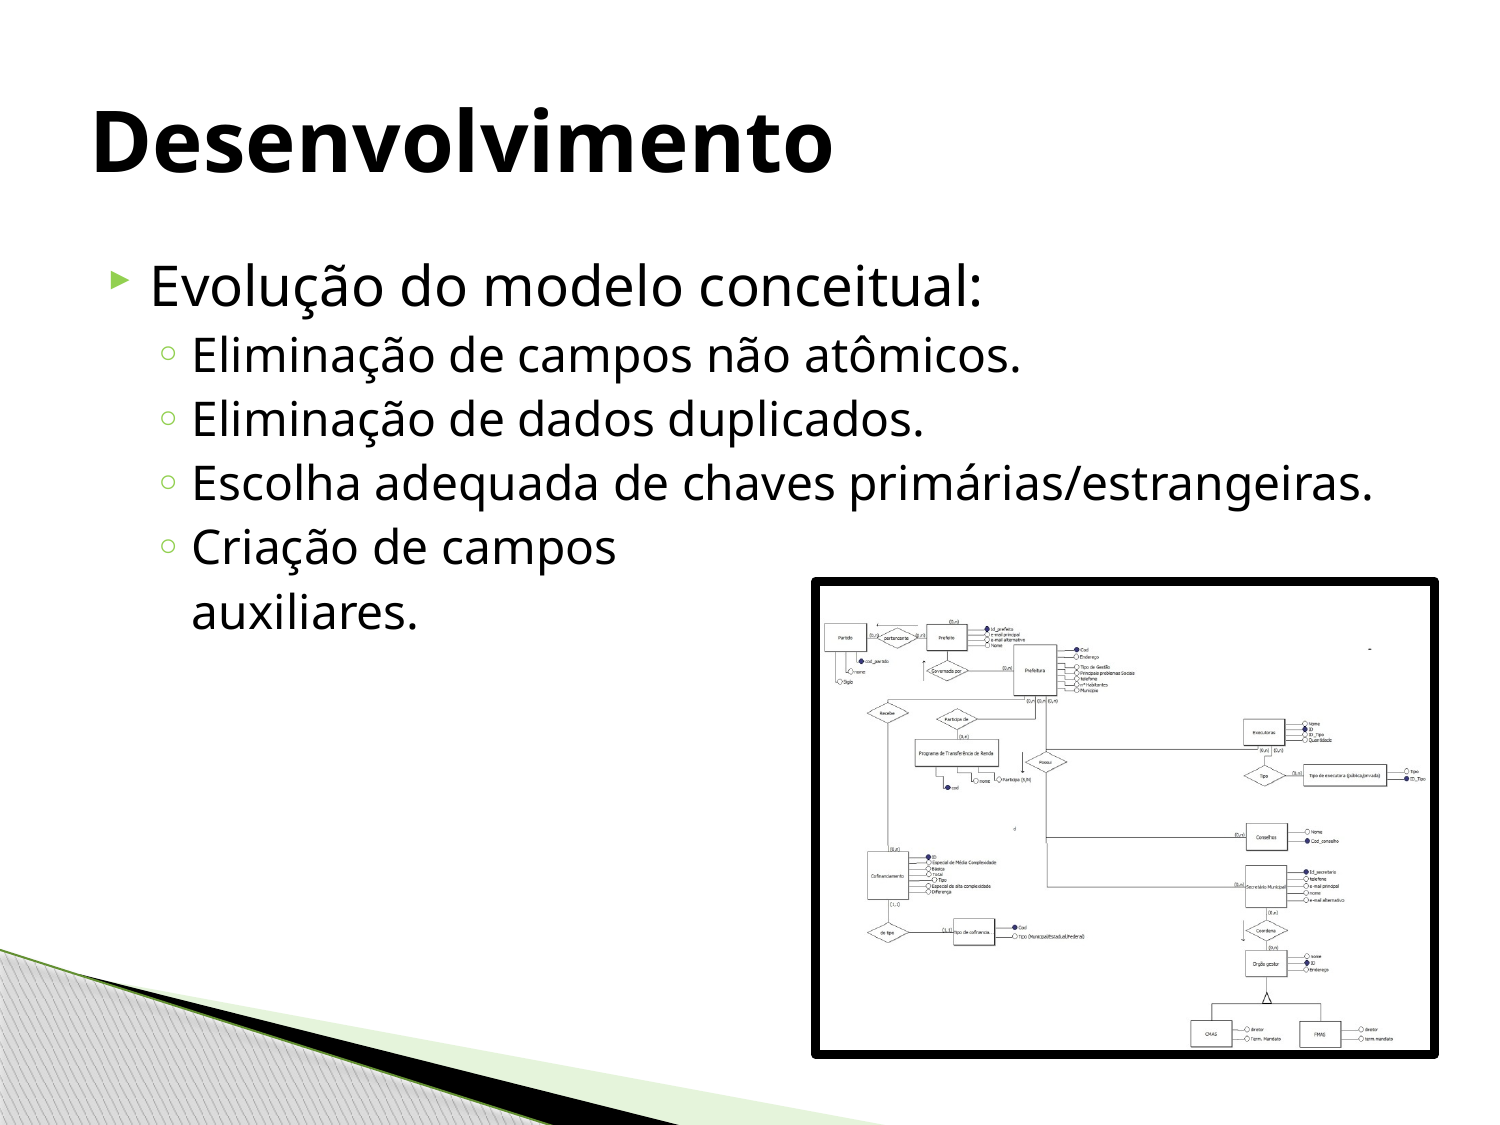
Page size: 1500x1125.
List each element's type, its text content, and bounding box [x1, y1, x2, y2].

picture [820, 585, 1430, 1051]
title Desenvolvimento [75, 45, 1425, 233]
list Evolução do modelo conceitual: Eliminação de campos não atômicos. Eliminação de dados duplicados. Escolha adequada de chaves primárias/estrangeiras. Criação de campos auxiliares. [75, 243, 1425, 986]
